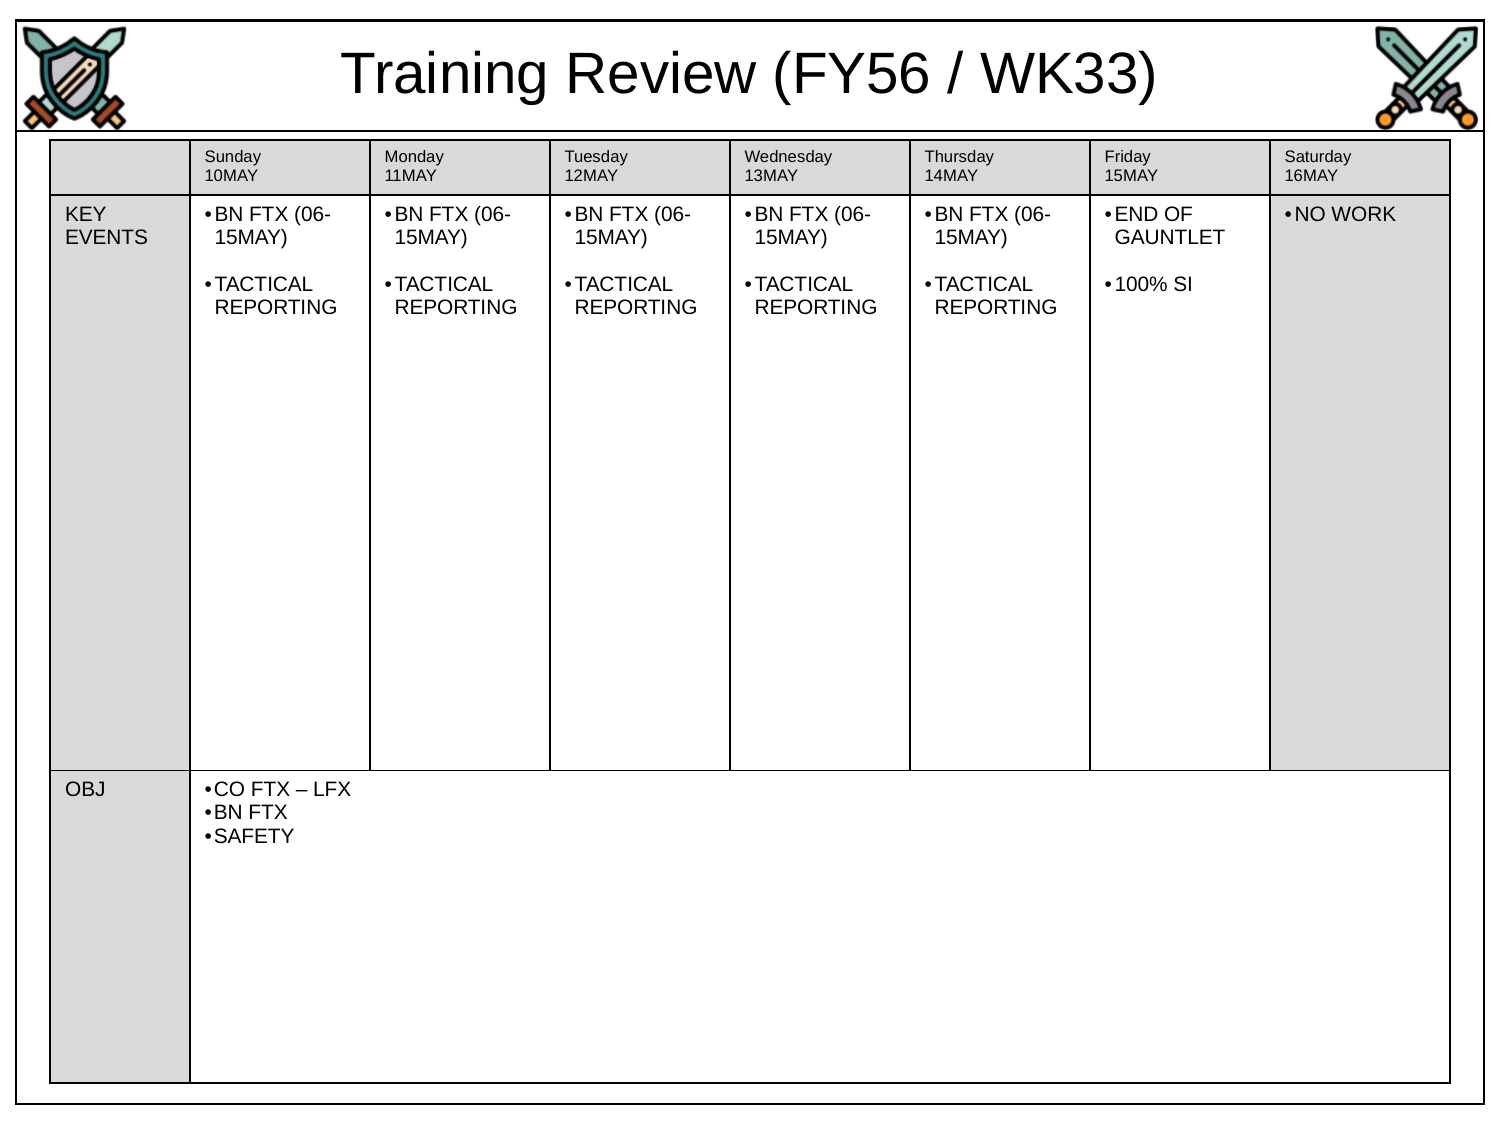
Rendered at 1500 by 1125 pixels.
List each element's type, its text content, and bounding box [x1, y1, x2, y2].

text_box Training Review (FY56 / WK33) [325, 27, 1175, 113]
table_cell BN FTX (06-15MAY) TACTICAL REPORTING [191, 196, 369, 770]
table_cell CO FTX – LFX BN FTX SAFETY [191, 771, 1449, 1082]
table_header [51, 141, 189, 194]
table_cell END OF GAUNTLET 100% SI [1091, 196, 1269, 770]
table_header Friday 15MAY [1091, 141, 1269, 194]
table_header Thursday 14MAY [911, 141, 1089, 194]
picture [17, 20, 132, 130]
table_cell BN FTX (06-15MAY) TACTICAL REPORTING [911, 196, 1089, 770]
table_cell NO WORK [1271, 196, 1449, 770]
table_header Saturday 16MAY [1271, 141, 1449, 194]
table_header Wednesday 13MAY [731, 141, 909, 194]
table_cell BN FTX (06-15MAY) TACTICAL REPORTING [551, 196, 729, 770]
table_cell OBJ [51, 771, 189, 1082]
picture [1371, 132, 1482, 136]
table_header Sunday 10MAY [191, 141, 369, 194]
table_cell BN FTX (06-15MAY) TACTICAL REPORTING [371, 196, 549, 770]
picture [17, 132, 132, 136]
picture [1371, 21, 1482, 130]
table_cell KEY EVENTS [51, 196, 189, 770]
table_header Monday 11MAY [371, 141, 549, 194]
table_cell BN FTX (06-15MAY) TACTICAL REPORTING [731, 196, 909, 770]
table_header Tuesday 12MAY [551, 141, 729, 194]
